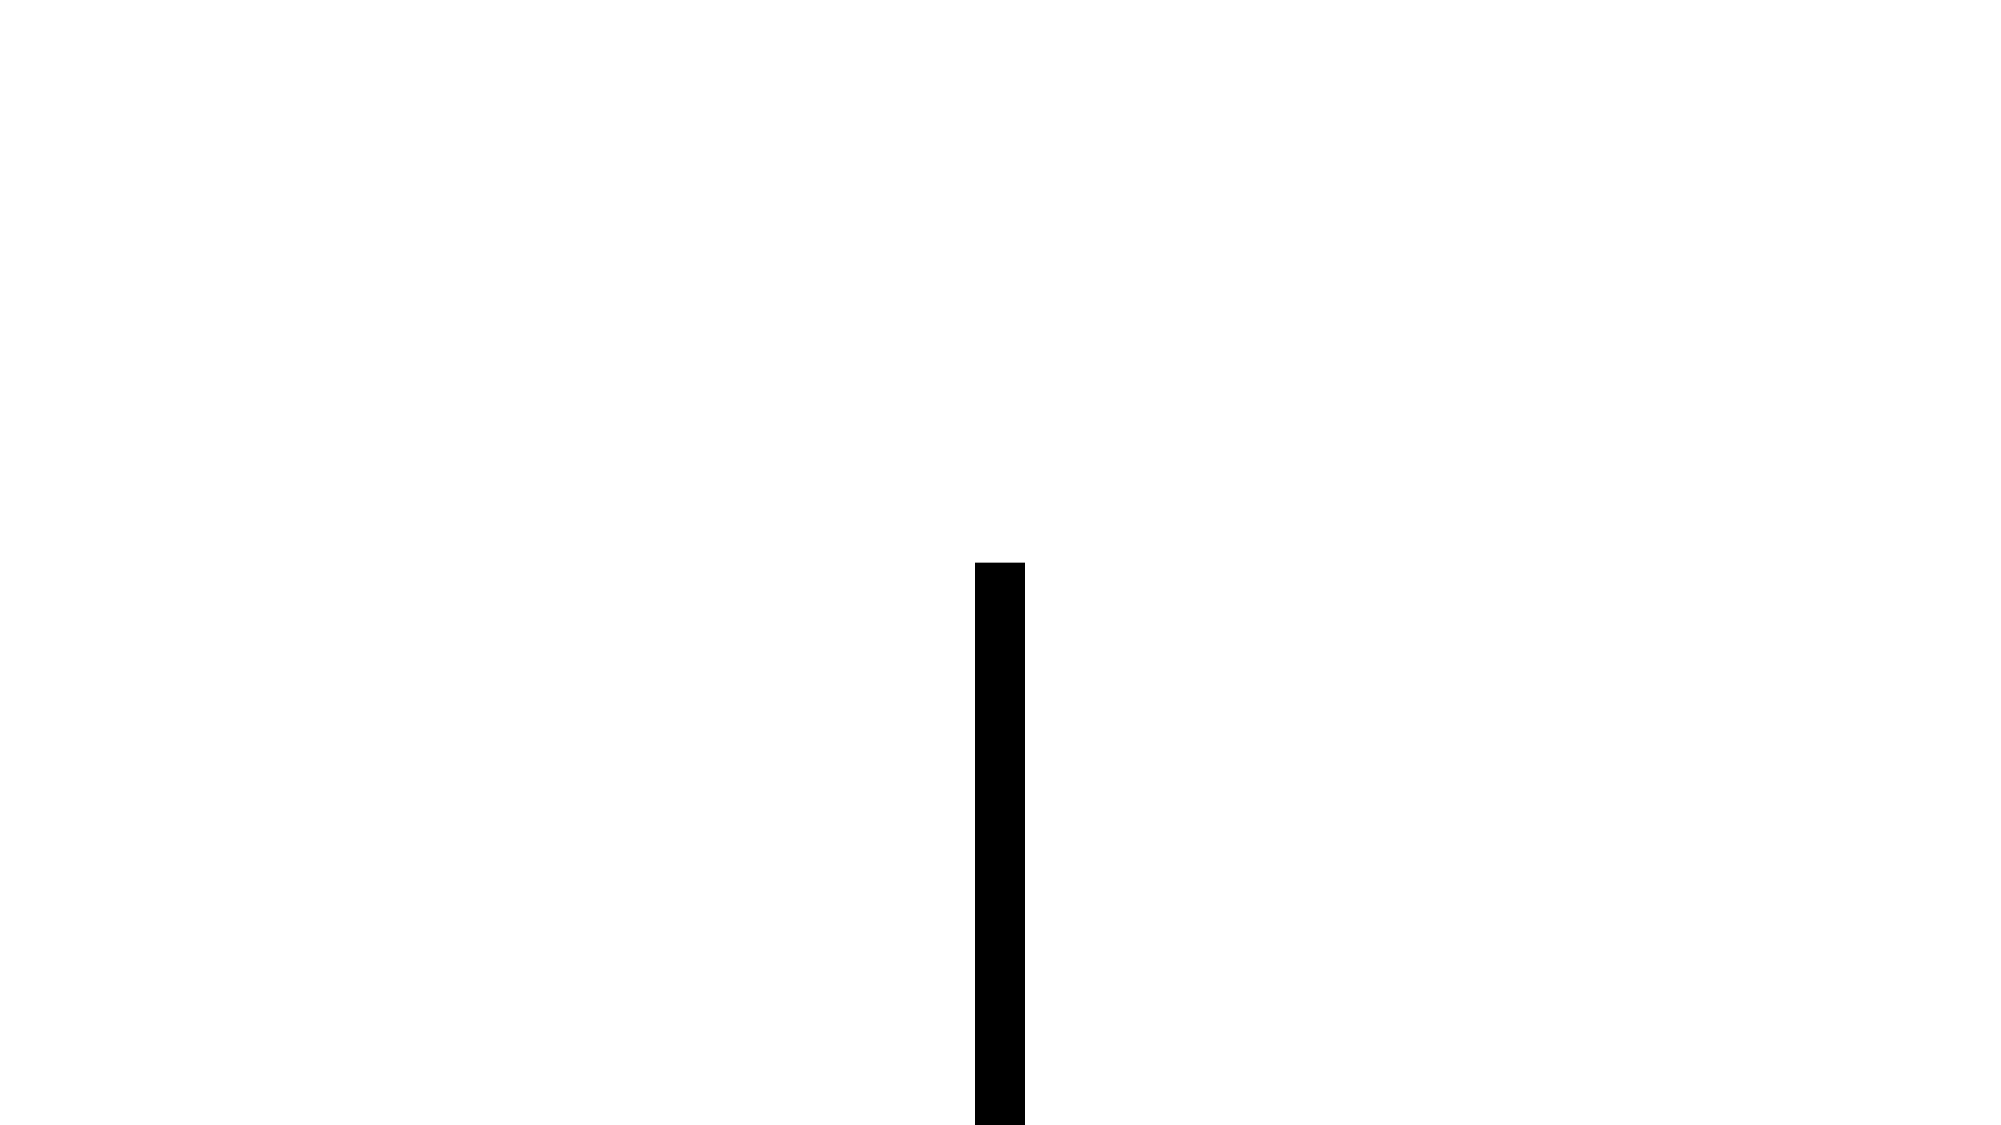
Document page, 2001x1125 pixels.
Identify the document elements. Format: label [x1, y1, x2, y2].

text_box [974, 561, 1026, 1125]
